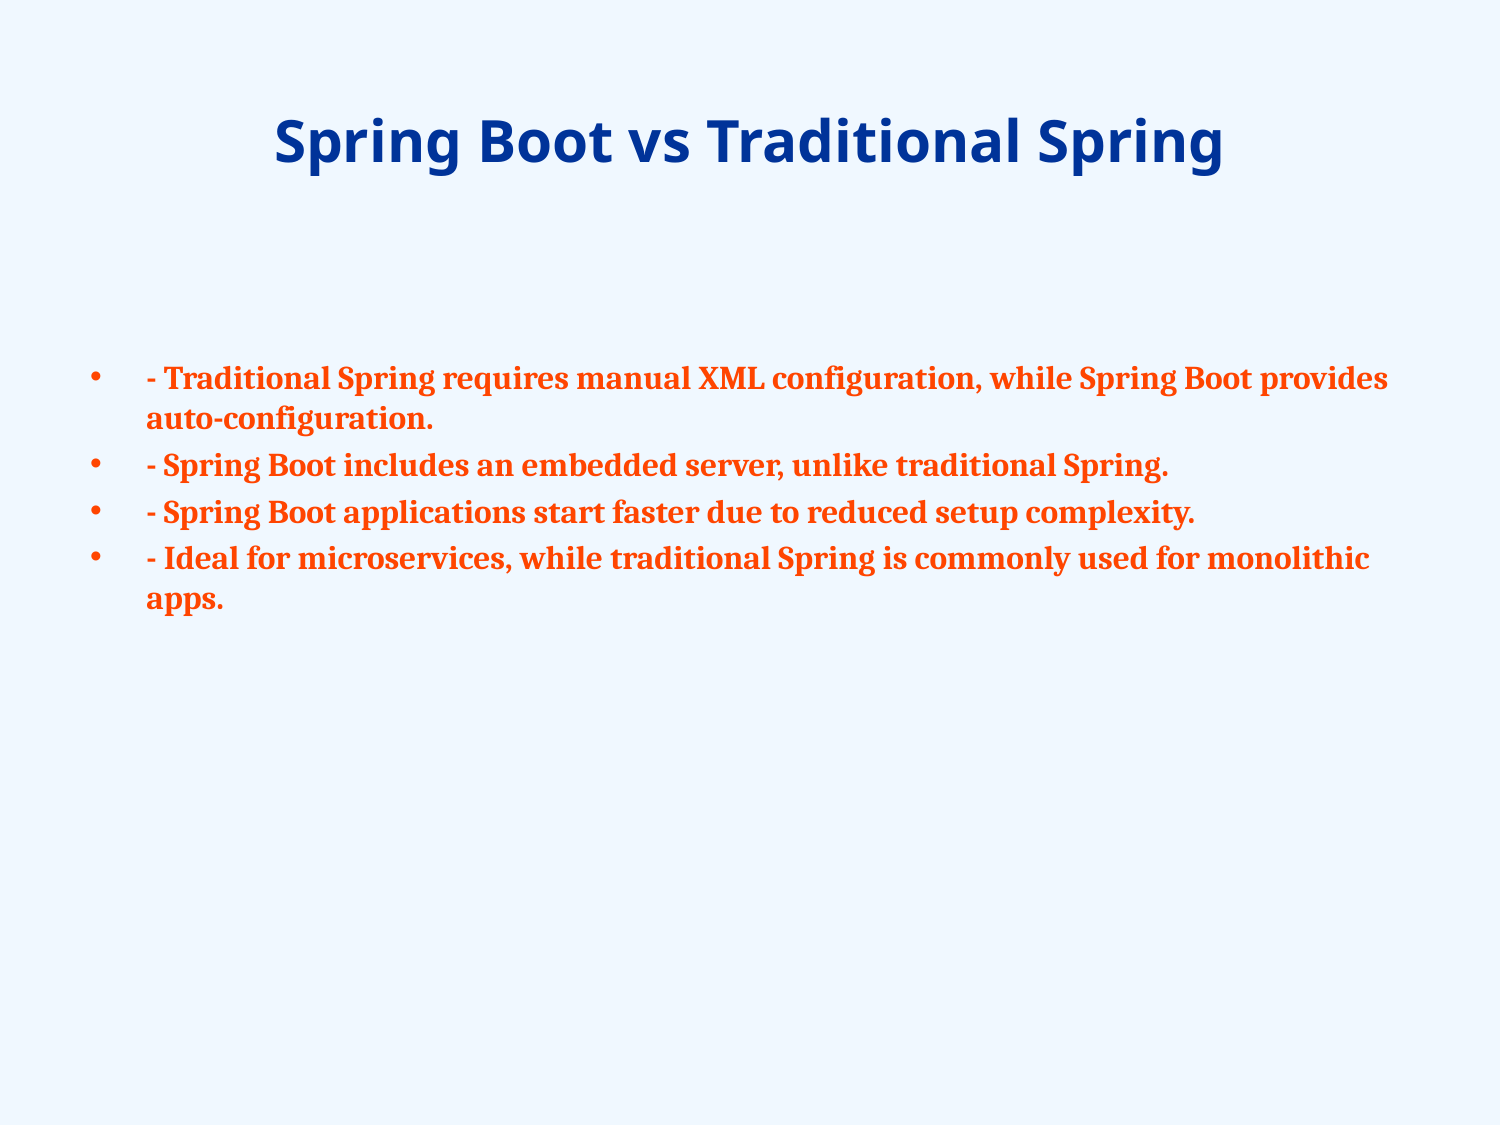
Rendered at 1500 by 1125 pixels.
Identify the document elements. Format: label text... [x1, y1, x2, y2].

list - Traditional Spring requires manual XML configuration, while Spring Boot provides auto-configuration. - Spring Boot includes an embedded server, unlike traditional Spring. - Spring Boot applications start faster due to reduced setup complexity. - Ideal for microservices, while traditional Spring is commonly used for monolithic apps. [75, 262, 1425, 1005]
title Spring Boot vs Traditional Spring [75, 45, 1425, 233]
